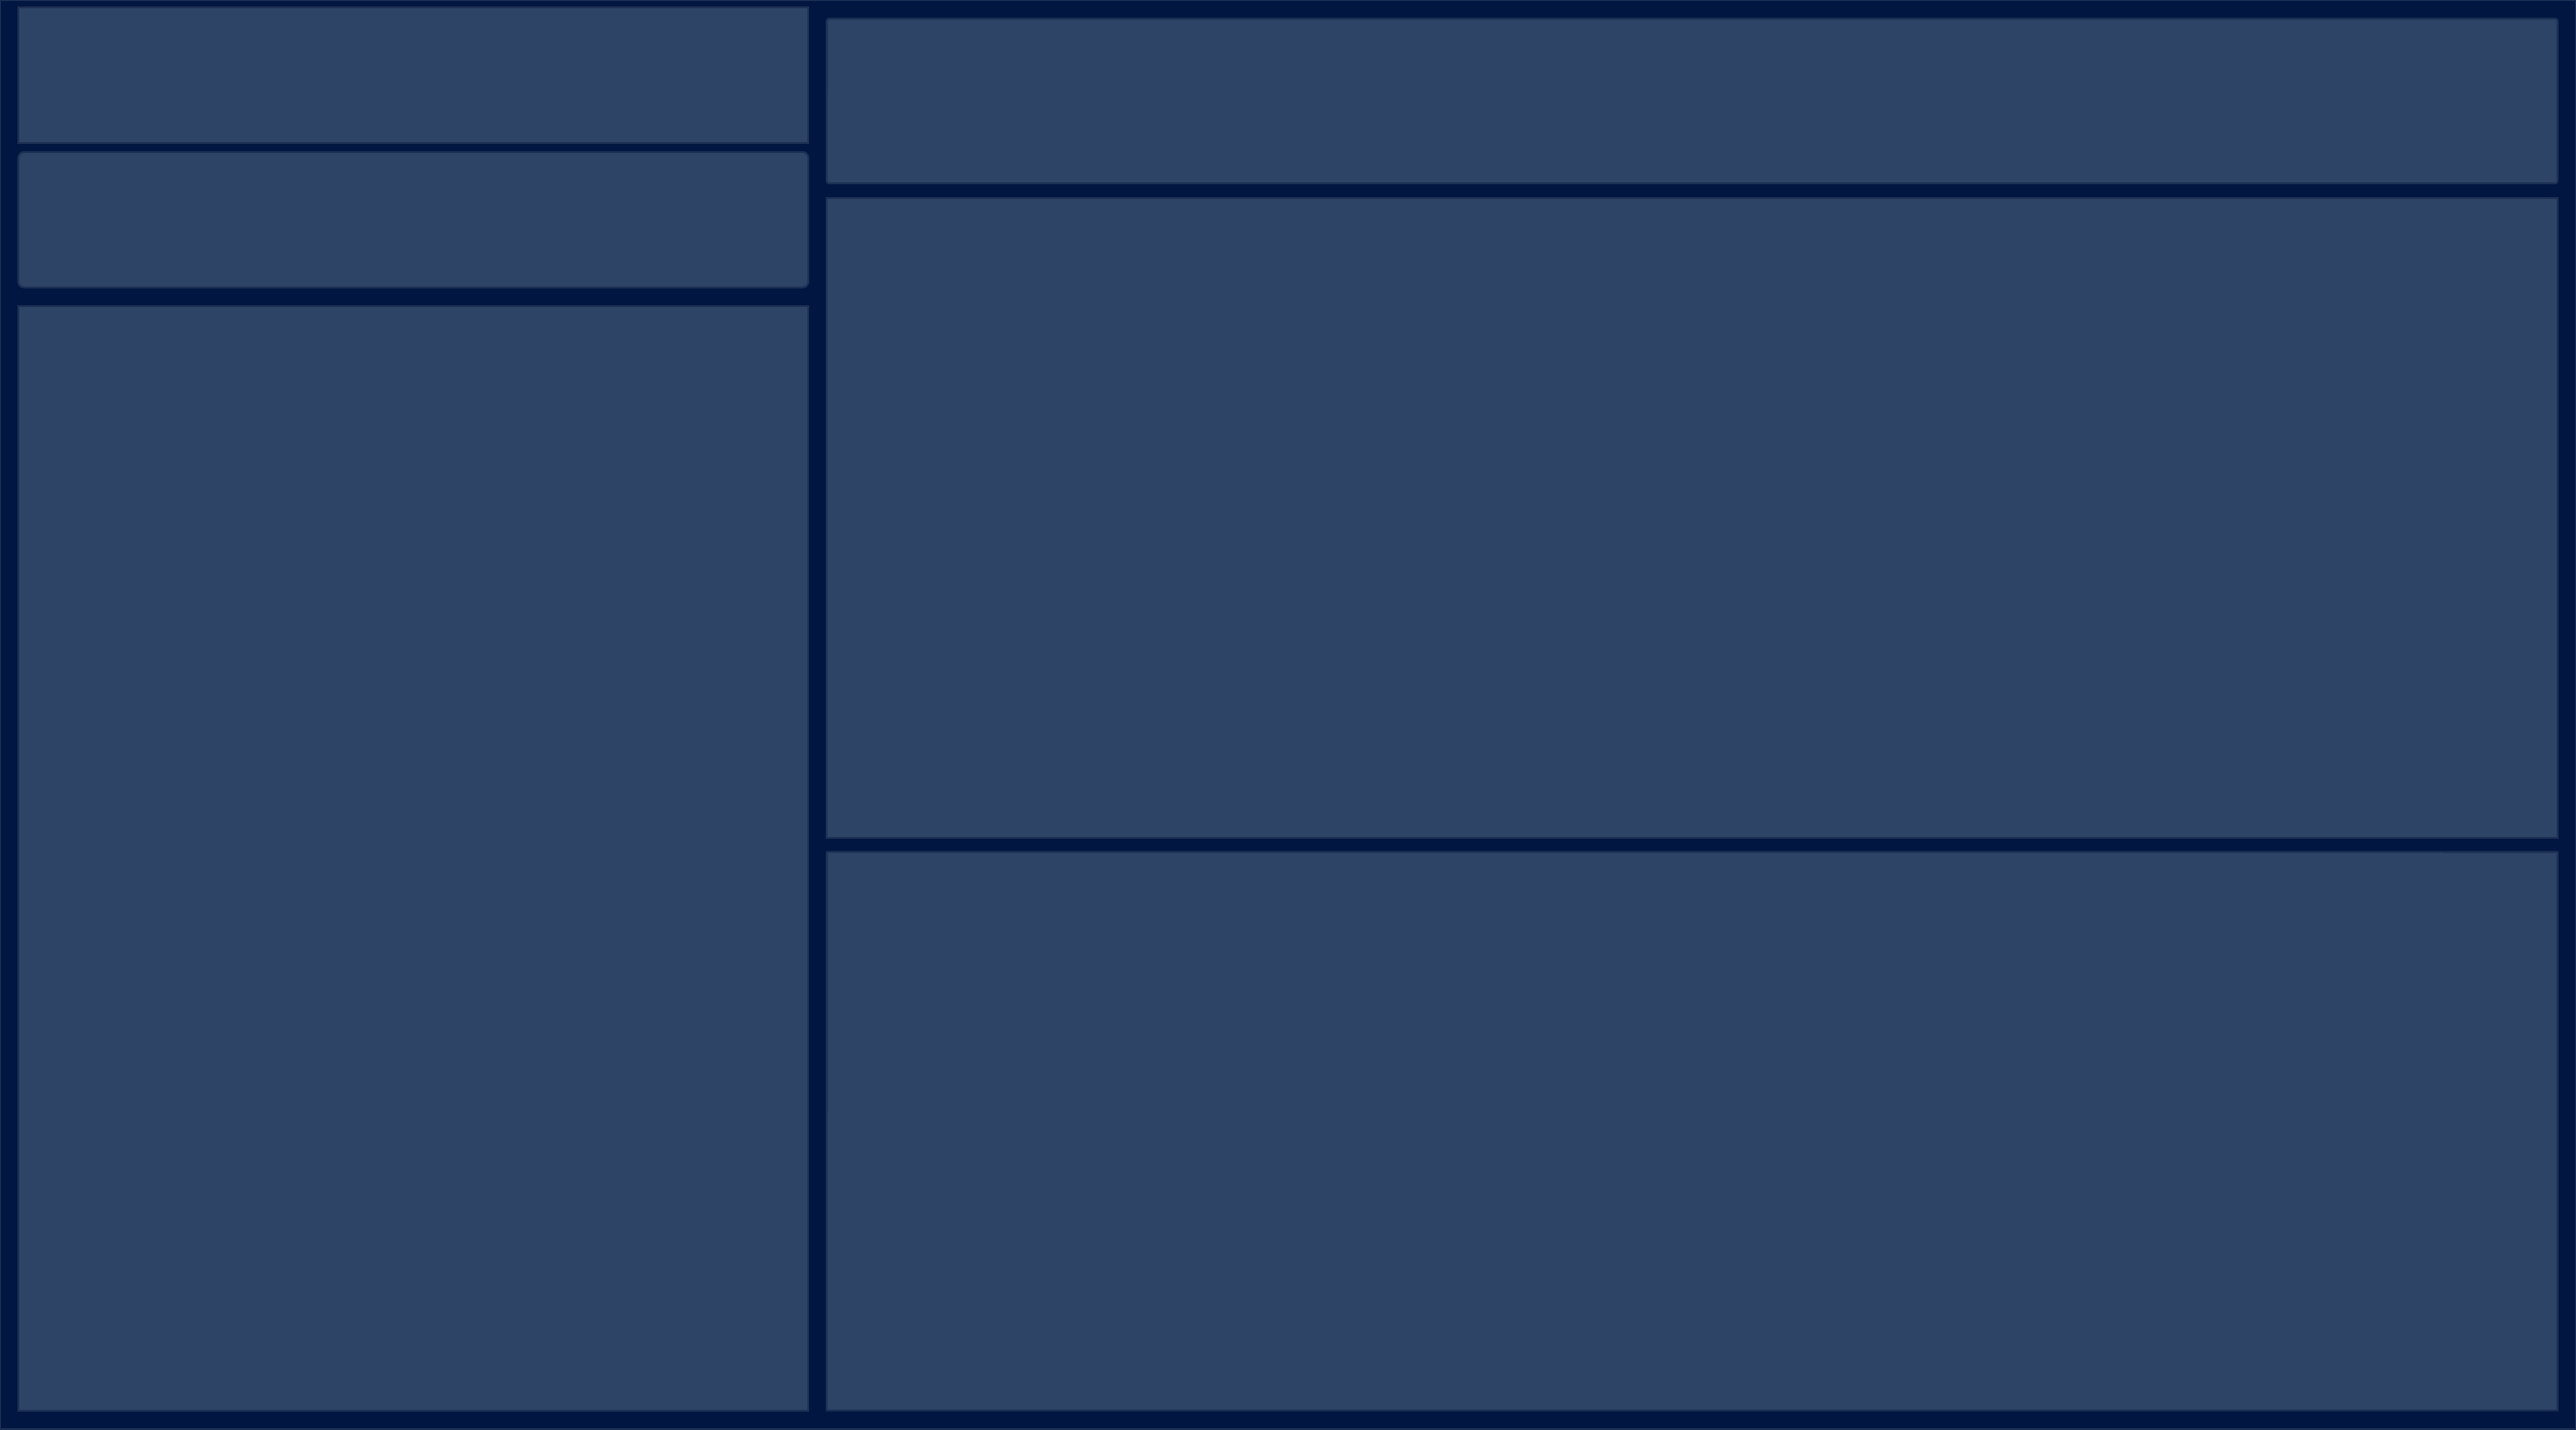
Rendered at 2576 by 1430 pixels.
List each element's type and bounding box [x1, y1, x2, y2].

text_box [17, 305, 809, 1412]
text_box [826, 17, 2559, 184]
text_box [0, 0, 2576, 1430]
text_box [17, 6, 809, 144]
text_box [826, 197, 2559, 839]
text_box [16, 150, 810, 289]
text_box [826, 851, 2559, 1412]
